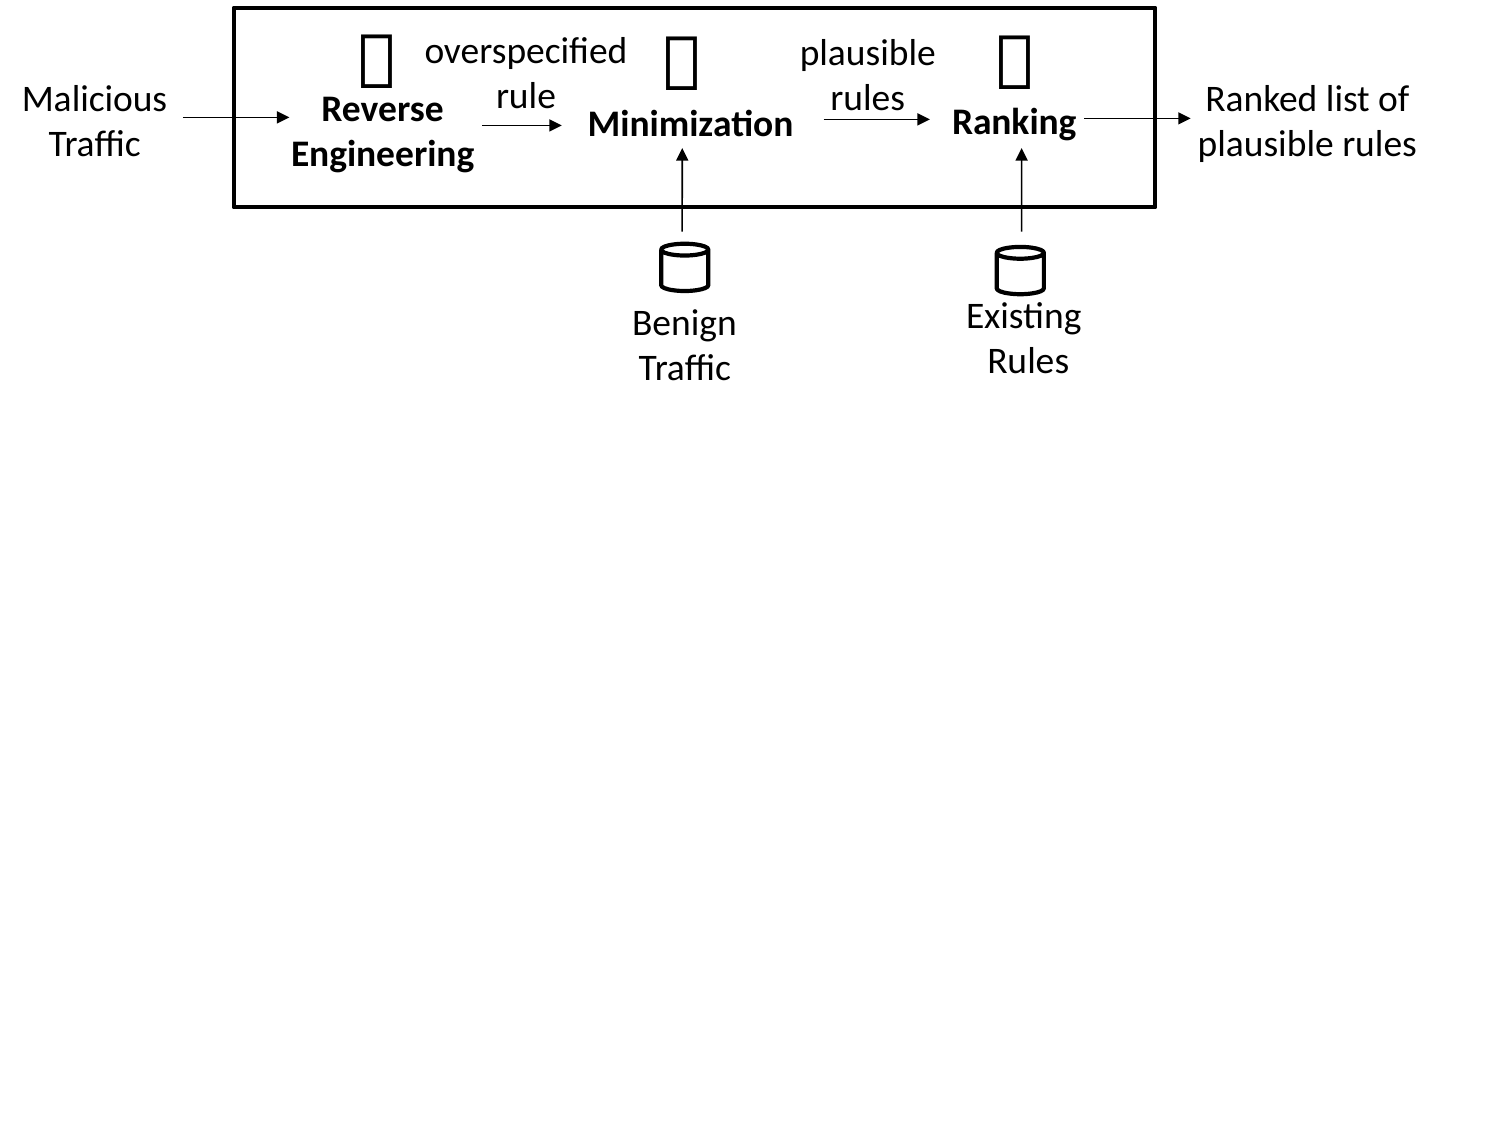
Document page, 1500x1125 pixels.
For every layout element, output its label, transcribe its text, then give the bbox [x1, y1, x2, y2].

text_box [232, 6, 1157, 209]
text_box overspecified rule [408, 18, 644, 123]
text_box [950, 246, 1107, 391]
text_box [616, 243, 754, 398]
text_box Ranked list of plausible rules [1149, 66, 1466, 172]
text_box Malicious Traffic [6, 66, 183, 172]
text_box plausible rules [746, 20, 989, 125]
